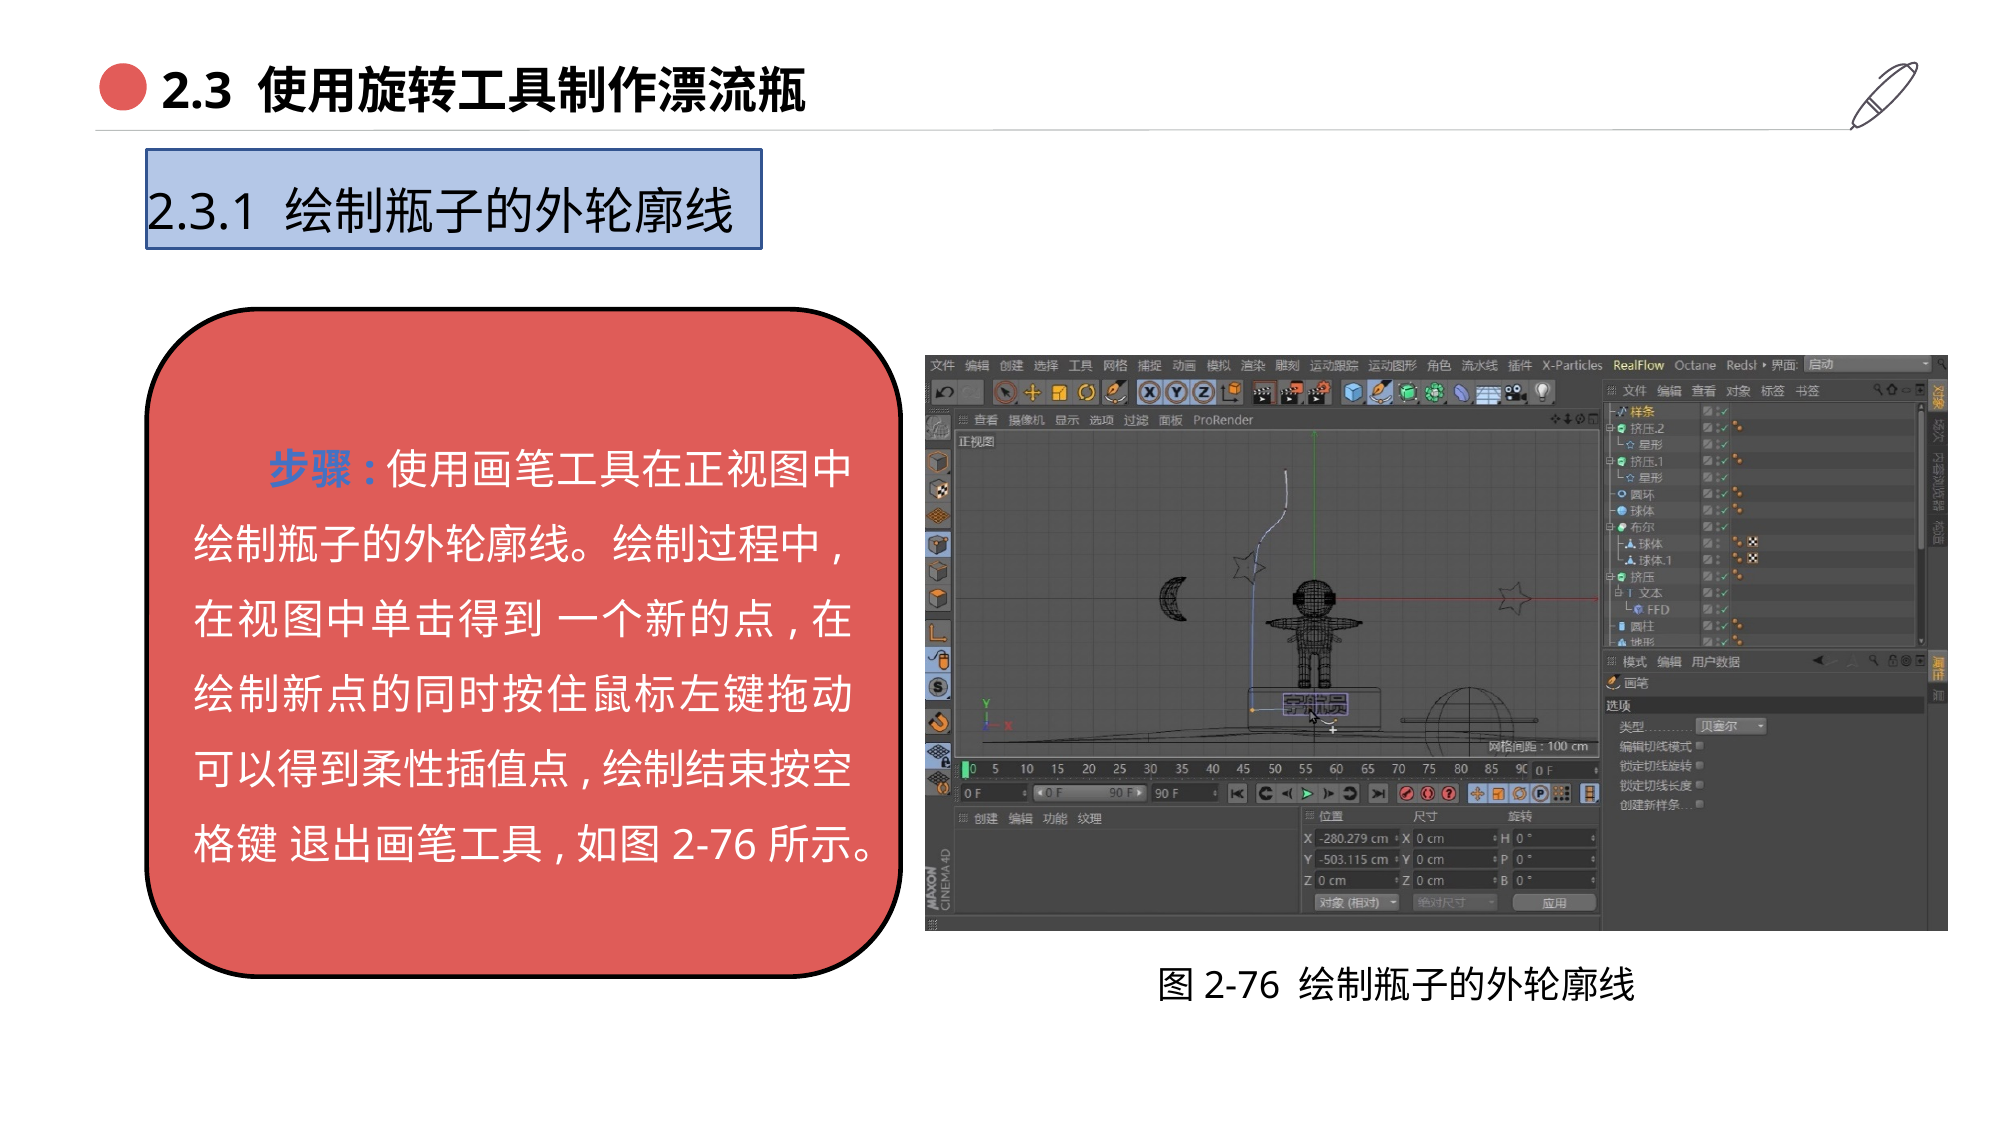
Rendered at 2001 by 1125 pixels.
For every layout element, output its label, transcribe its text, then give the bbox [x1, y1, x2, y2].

picture [925, 355, 1948, 931]
text_box 图2-76 绘制瓶子的外轮廓线 [846, 930, 1947, 1013]
text_box 2.3.1 绘制瓶子的外轮廓线 [146, 149, 762, 249]
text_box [95, 51, 1921, 131]
text_box 步骤:使用画笔工具在正视图中绘制瓶子的外轮廓线。绘制过程中,在视图中单击得到 一个新的点,在绘制新点的同时按住鼠标左键拖动可以得到柔性插值点,绘制结束按空格键 退出画笔工具,如图2-76所示。 [145, 308, 902, 978]
